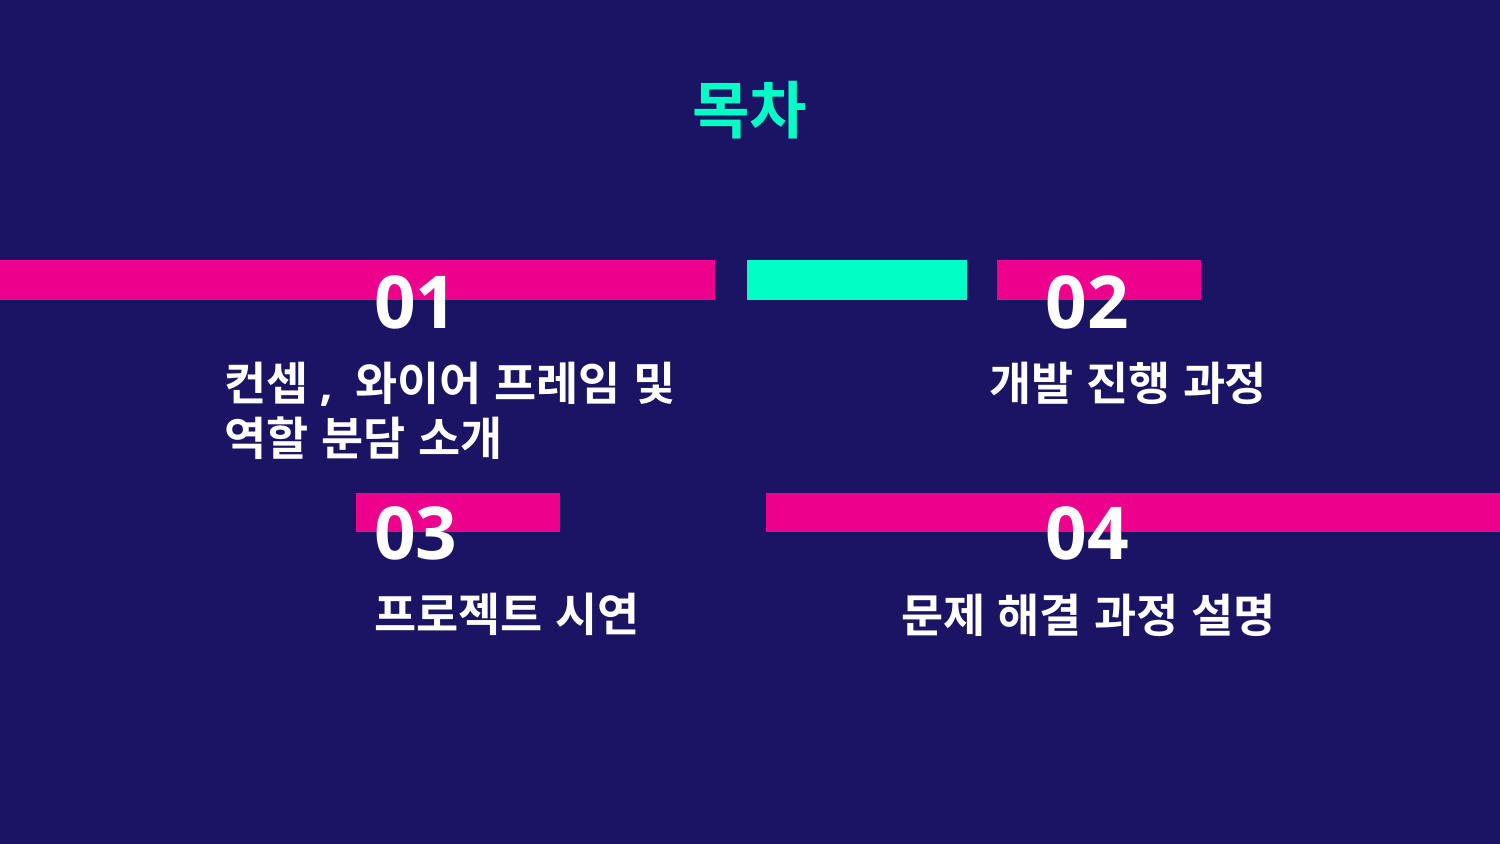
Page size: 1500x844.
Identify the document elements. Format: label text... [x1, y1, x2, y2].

title 01 [359, 303, 715, 343]
title 목차 [209, 56, 1291, 166]
subtitle 개발 진행 과정 [789, 354, 1283, 425]
subtitle 문제 해결 과정 설명 [789, 586, 1291, 657]
title 03 [359, 534, 715, 574]
subtitle 프로젝트 시연 [359, 586, 715, 656]
title 04 [789, 534, 1145, 574]
subtitle 컨셉, 와이어 프레임 및 역할 분담 소개 [209, 354, 715, 425]
title 02 [789, 303, 1145, 343]
